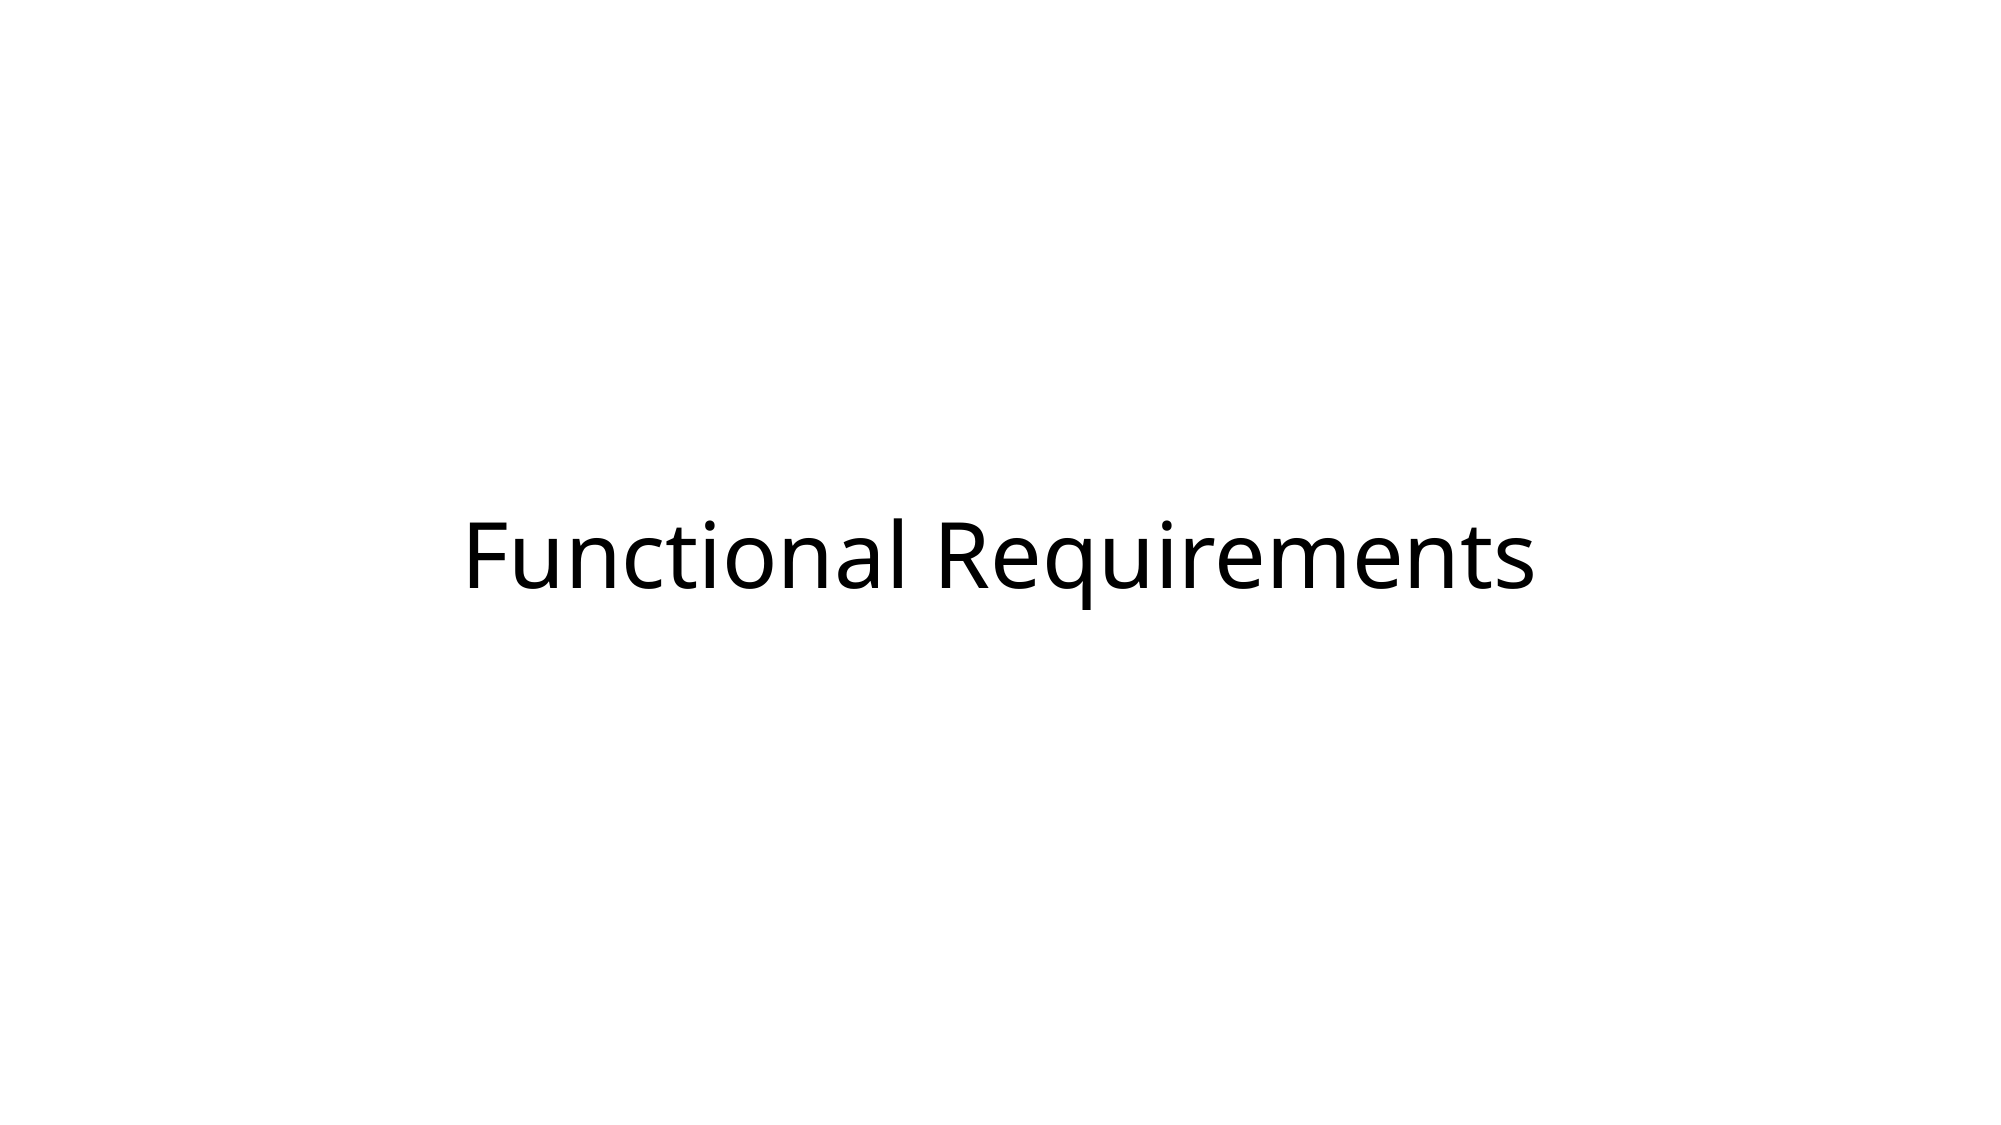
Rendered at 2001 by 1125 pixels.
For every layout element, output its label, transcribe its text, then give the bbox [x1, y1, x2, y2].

title Functional Requirements [137, 59, 1863, 1058]
